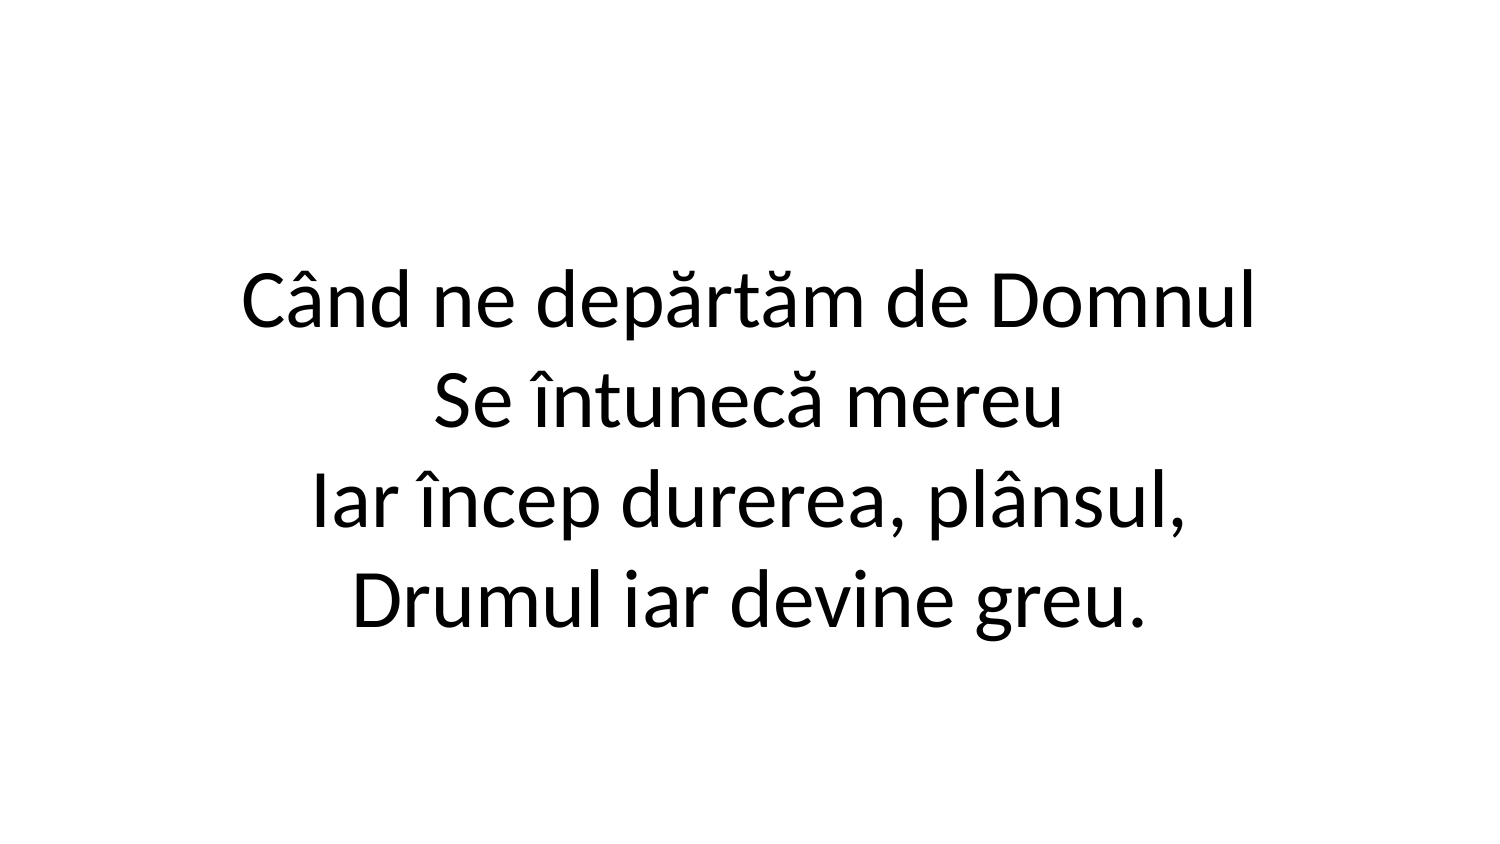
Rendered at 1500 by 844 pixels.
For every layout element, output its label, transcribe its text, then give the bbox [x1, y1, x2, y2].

text_box Când ne depărtăm de Domnul Se întunecă mereu Iar încep durerea, plânsul, Drumul iar devine greu. [226, 192, 1274, 652]
